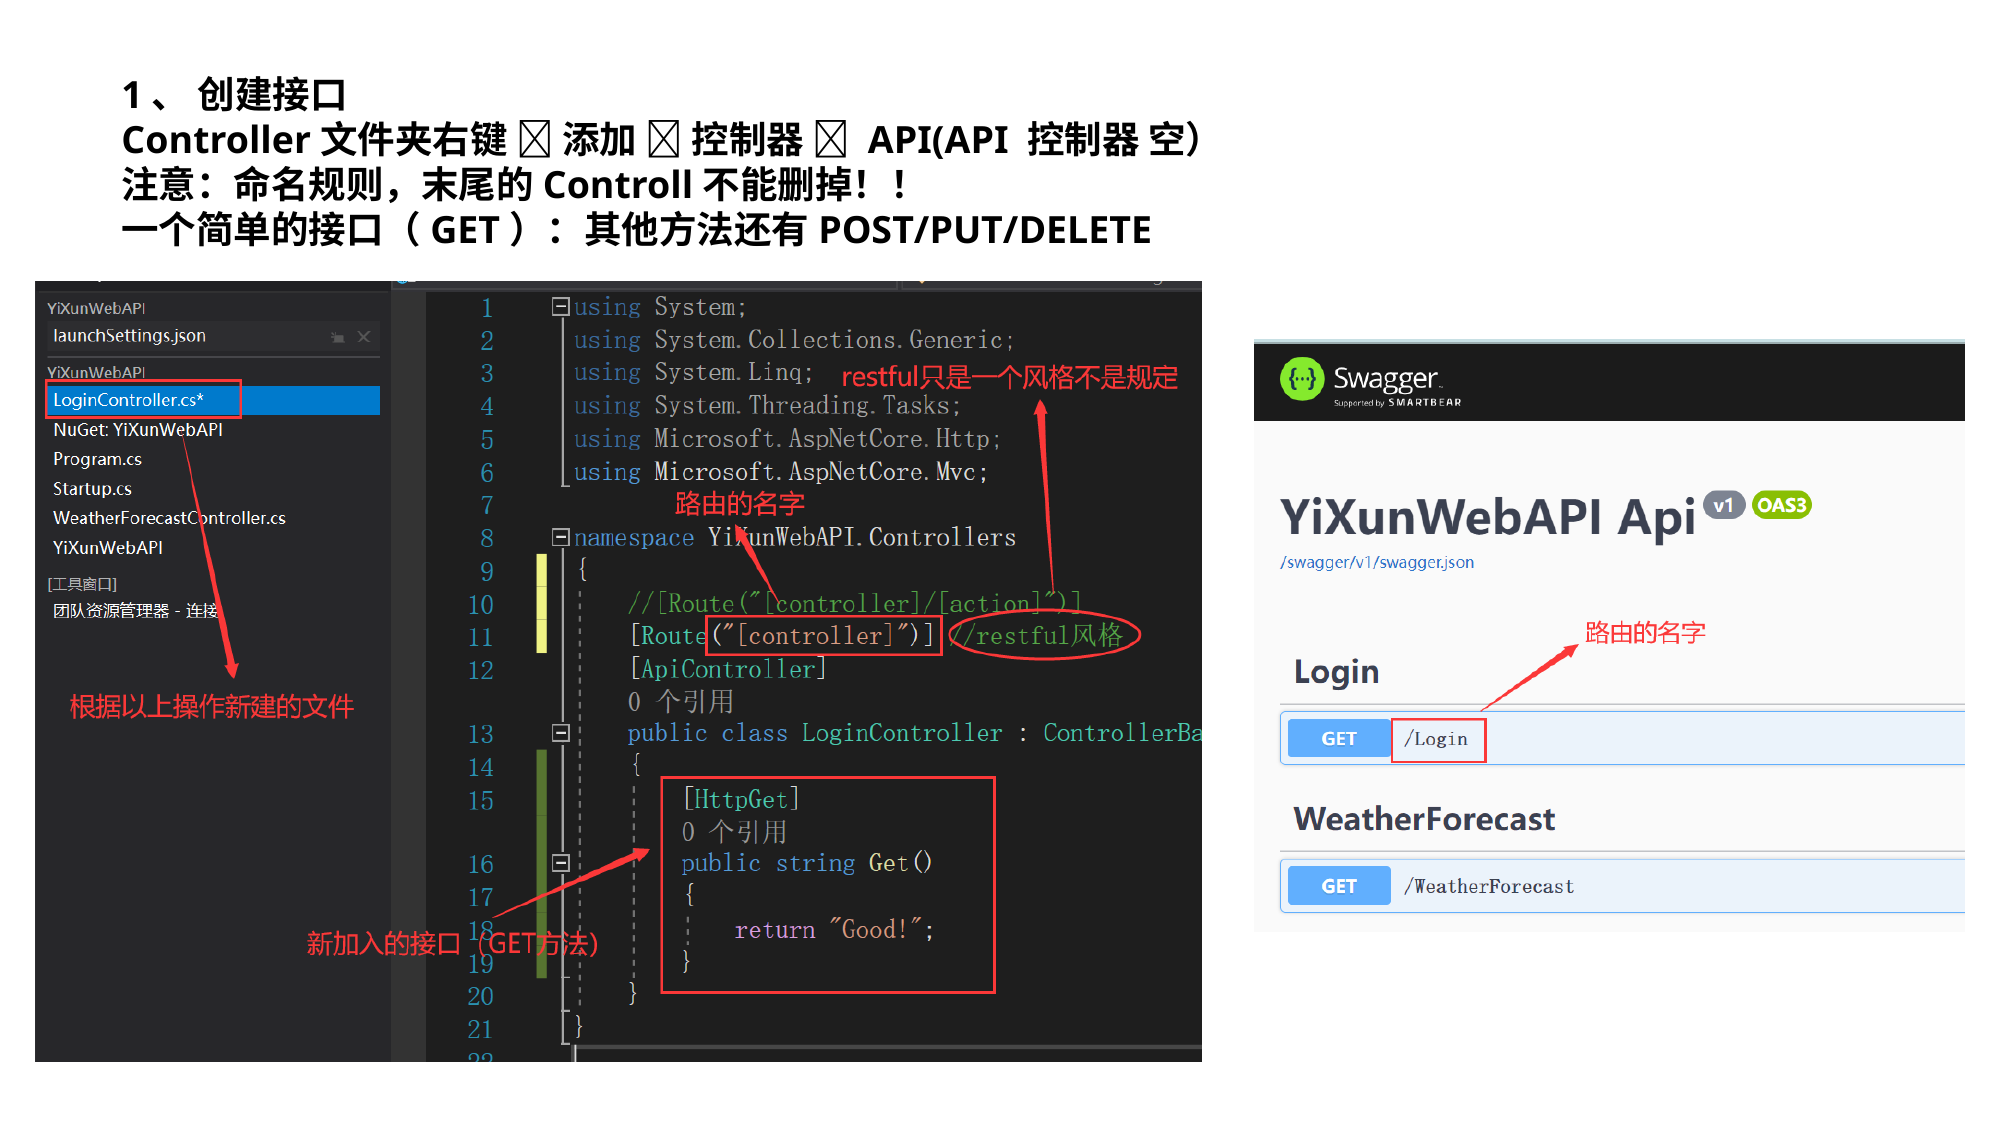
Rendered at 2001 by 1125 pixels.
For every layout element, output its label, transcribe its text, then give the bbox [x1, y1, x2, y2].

picture [1254, 339, 1965, 932]
picture [35, 281, 1202, 1062]
text_box 1、 创建接口 Controller文件夹右键  添加  控制器  API(API 控制器 空） 注意：命名规则，末尾的Controll不能删掉！！ 一个简单的接口（GET）：其他方法还有POST/PUT/DELETE [106, 63, 1887, 258]
